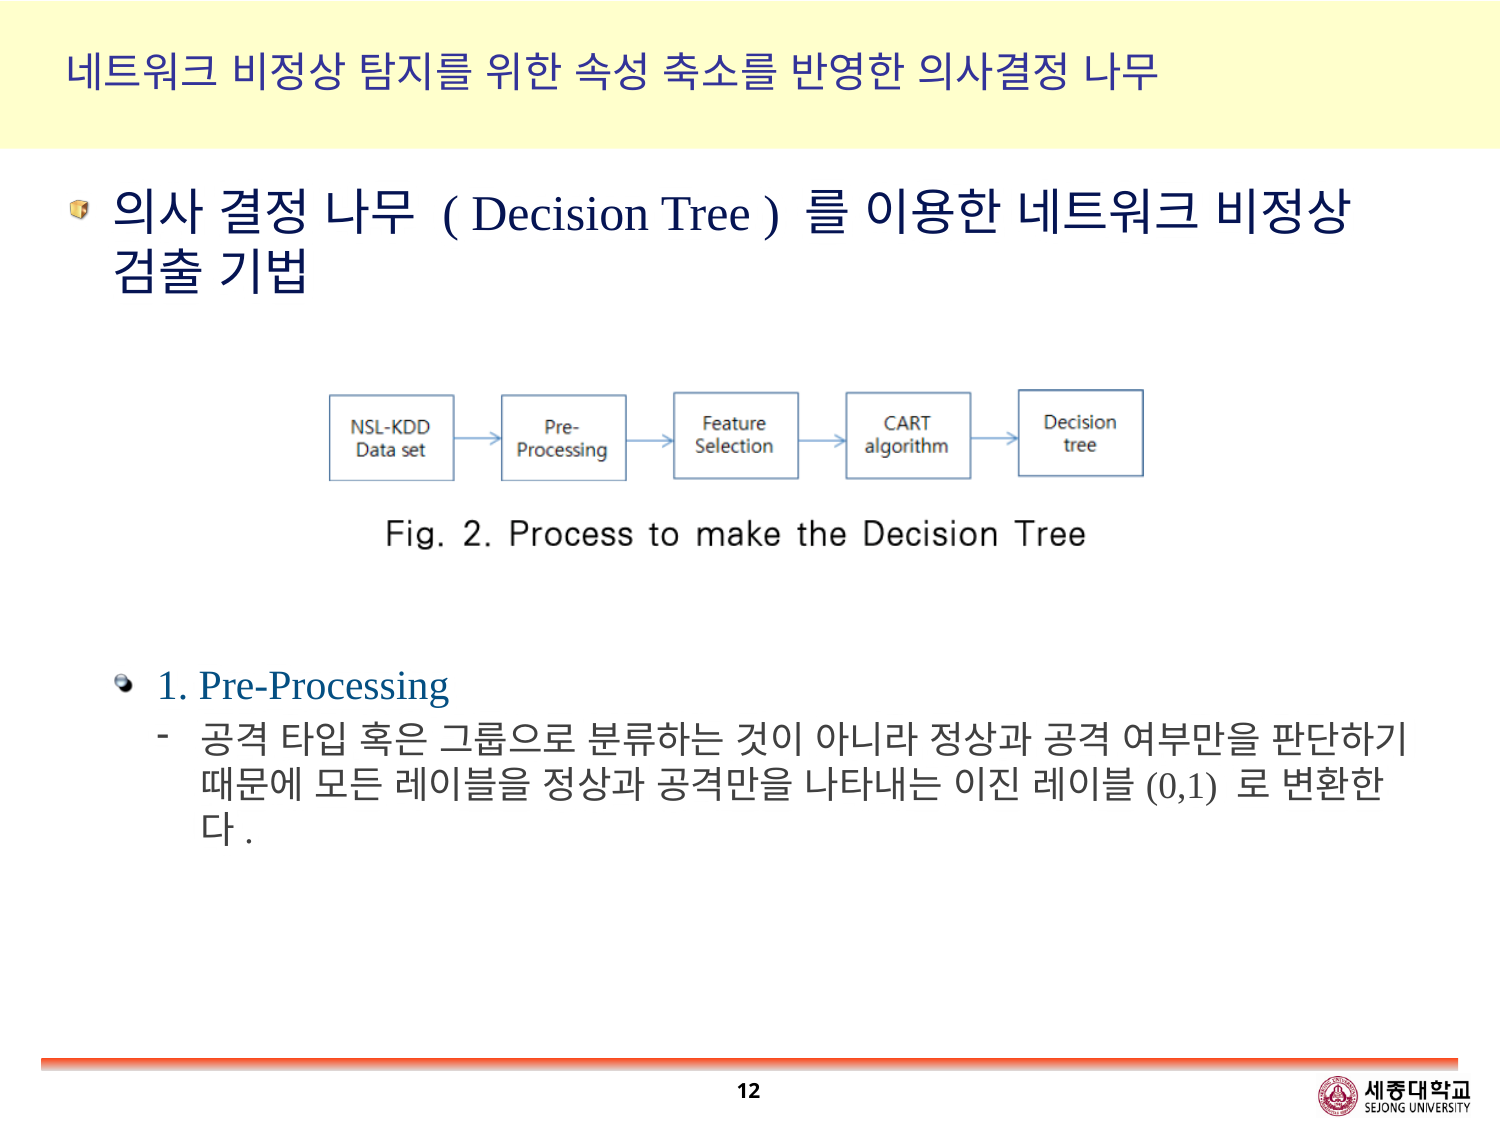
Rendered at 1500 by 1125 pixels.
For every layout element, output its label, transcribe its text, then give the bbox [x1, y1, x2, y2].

slide_number 12 [585, 1070, 911, 1107]
text_box 의사 결정 나무 ( Decision Tree ) 를 이용한 네트워크 비정상 검출 기법 1. Pre-Processing 공격 타입 혹은 그룹으로 분류하는 것이 아니라 정상과 공격 여부만을 판단하기 때문에 모든 레이블을 정상과 공격만을 나타내는 이진 레이블(0,1) 로 변환한다. [53, 172, 1453, 1035]
title 네트워크 비정상 탐지를 위한 속성 축소를 반영한 의사결정 나무 [50, 23, 1447, 119]
picture [1316, 1073, 1471, 1118]
picture [68, 198, 91, 222]
picture [112, 672, 135, 695]
picture [294, 349, 1205, 580]
